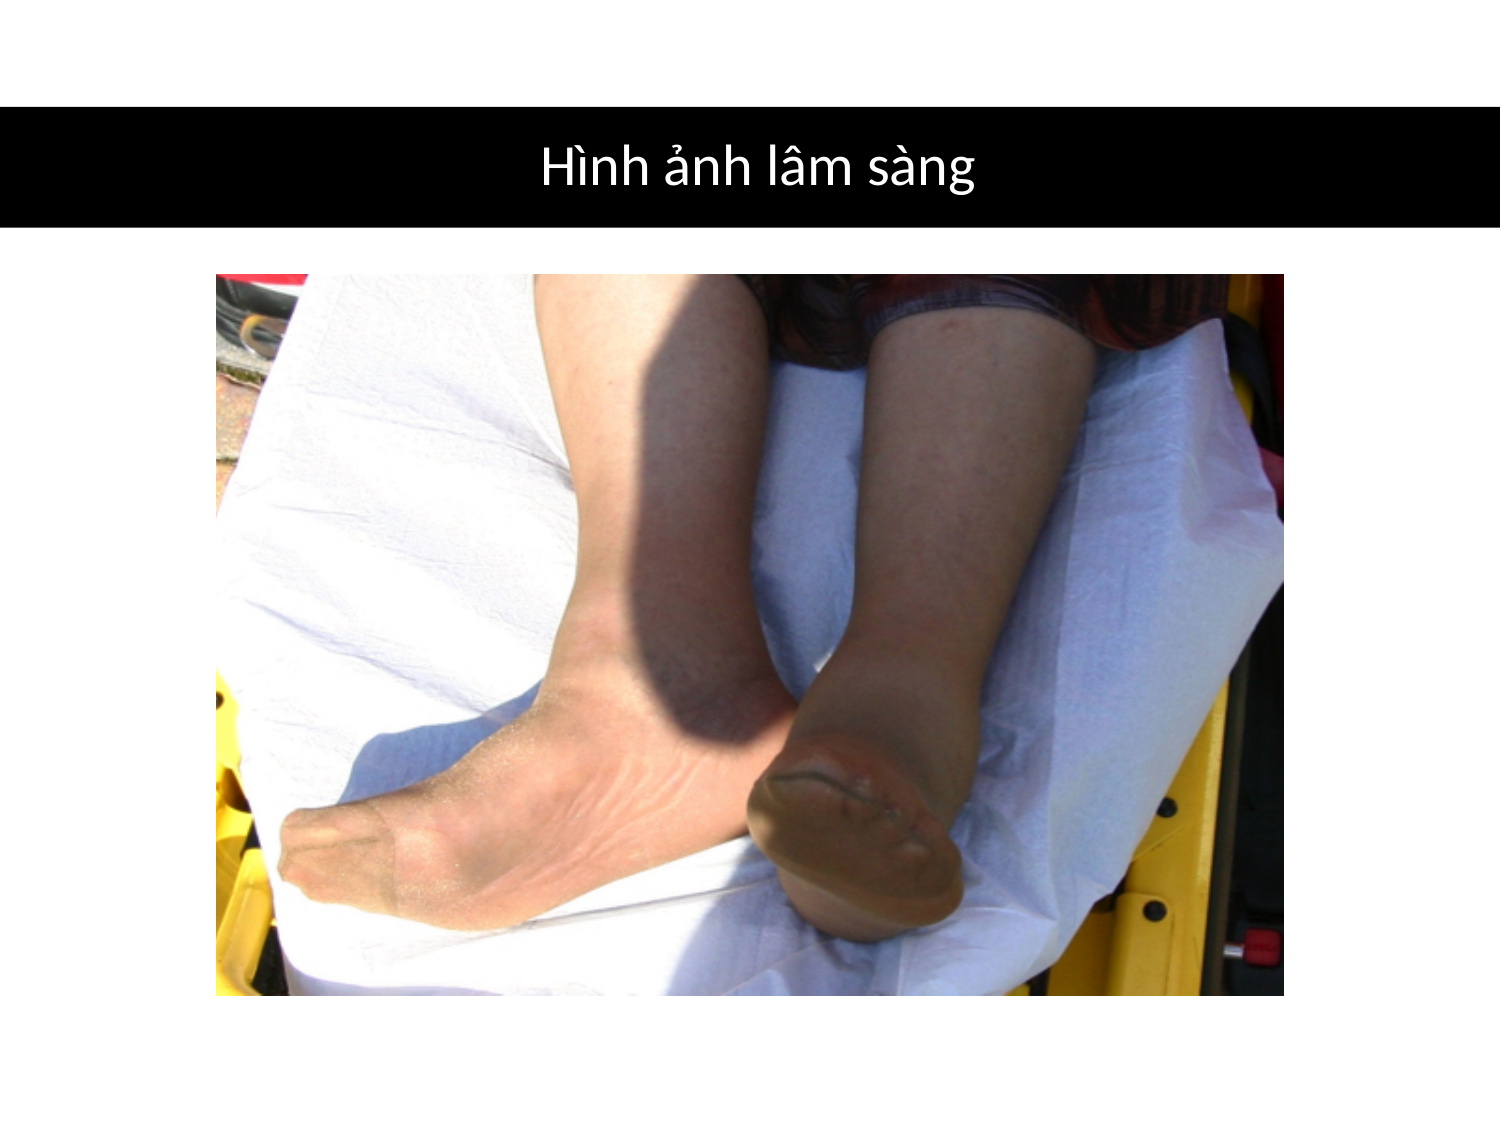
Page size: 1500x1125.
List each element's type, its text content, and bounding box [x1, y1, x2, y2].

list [215, 274, 1285, 996]
title Hình ảnh lâm sàng [68, 105, 1448, 228]
text_box [0, 105, 1500, 230]
